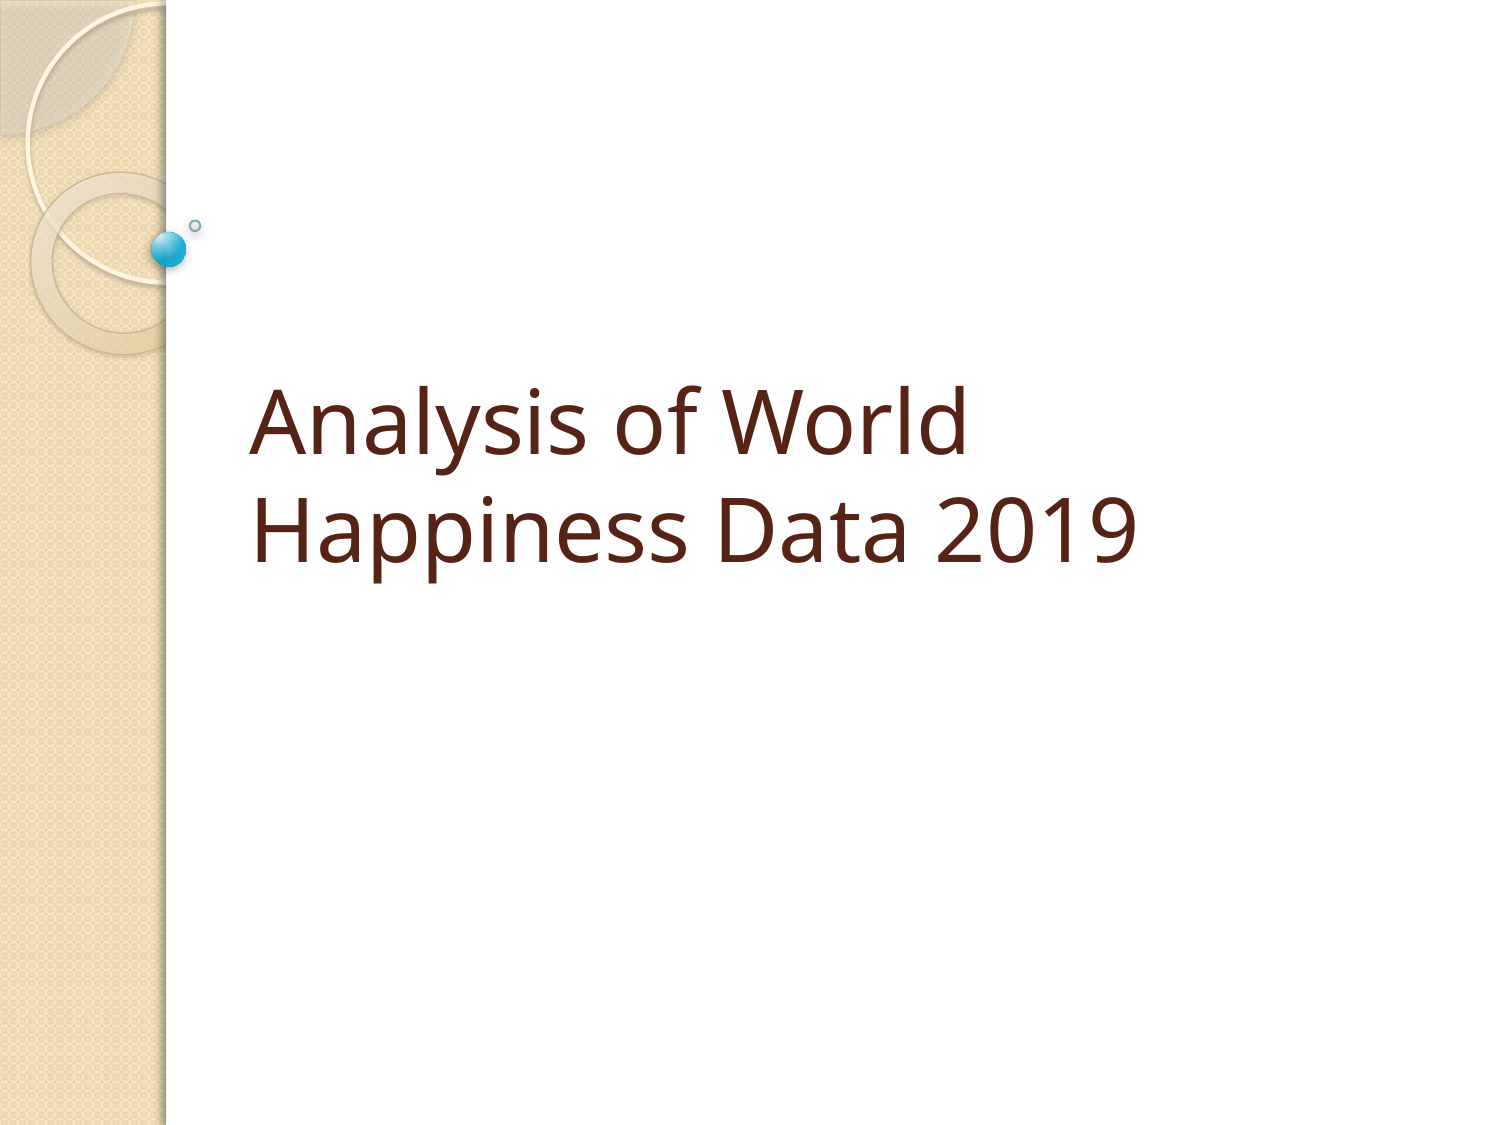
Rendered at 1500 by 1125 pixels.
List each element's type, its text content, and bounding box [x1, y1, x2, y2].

title Analysis of World Happiness Data 2019 [234, 346, 1450, 588]
